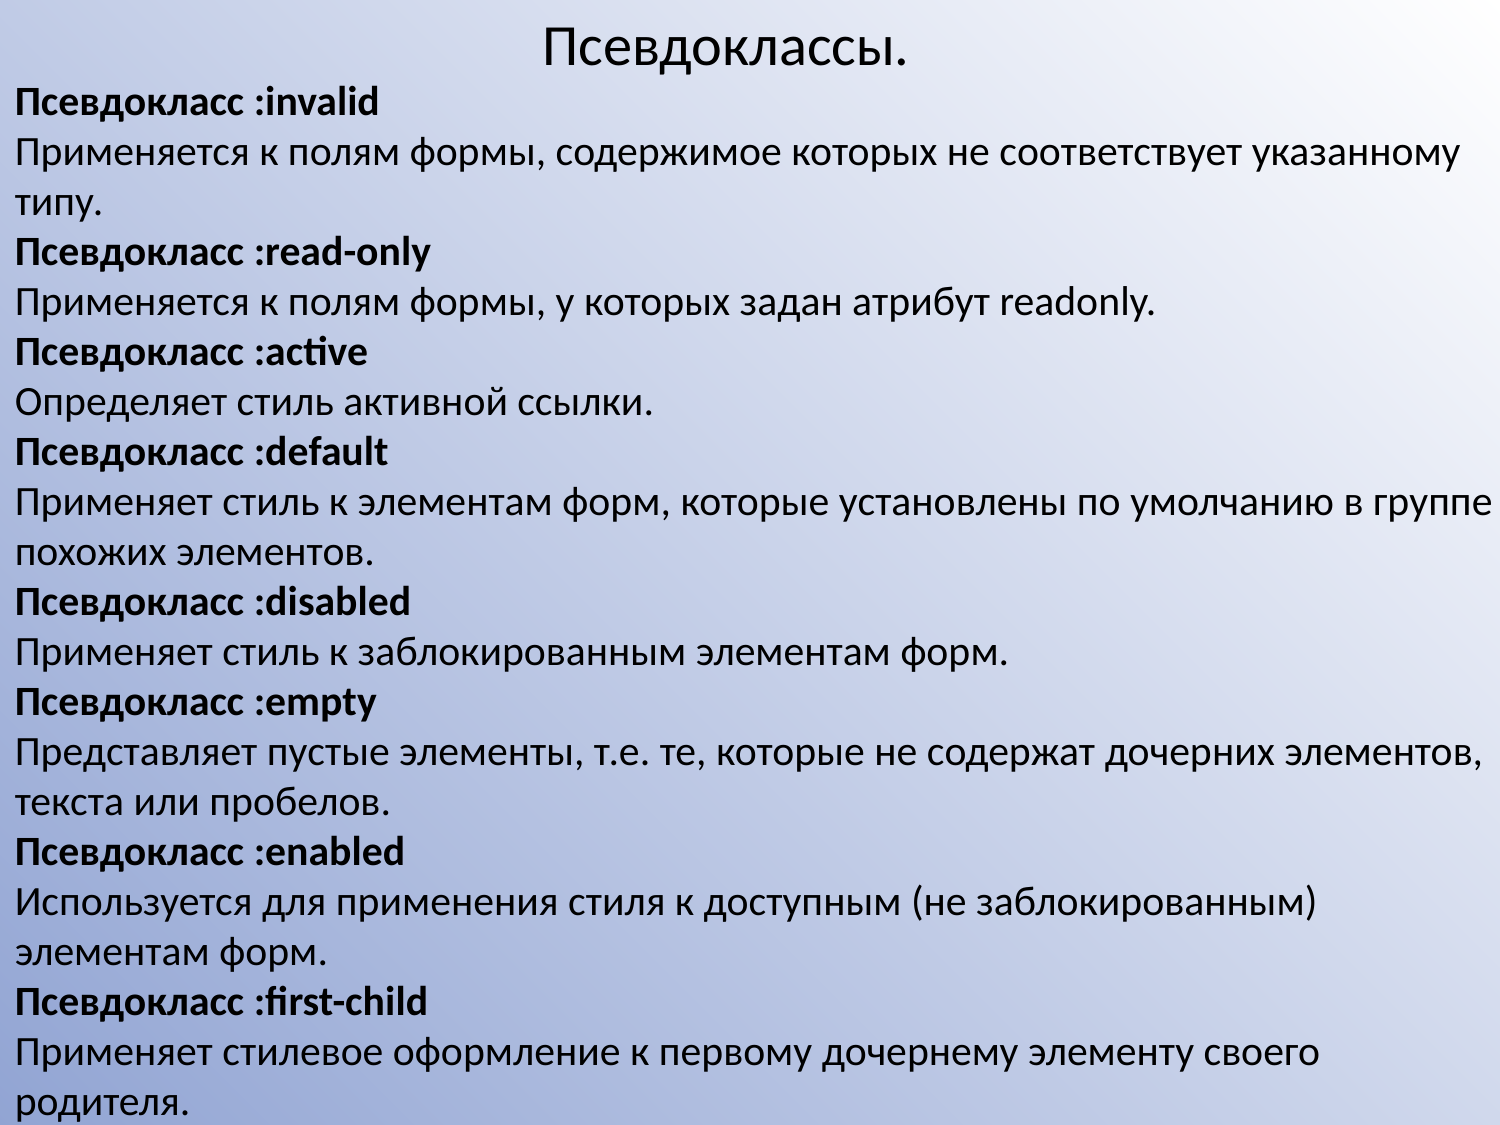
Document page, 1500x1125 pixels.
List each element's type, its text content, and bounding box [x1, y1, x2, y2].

text_box Псевдоклассы. [527, 0, 925, 66]
text_box Псевдокласс :invalid Применяется к полям формы, содержимое которых не соответствует указанному типу. Псевдокласс :read-only Применяется к полям формы, у которых задан атрибут readonly. Псевдокласс :active Определяет стиль активной ссылки. Псевдокласс :default Применяет стиль к элементам форм, которые установлены по умолчанию в группе похожих элементов. Псевдокласс :disabled Применяет стиль к заблокированным элементам форм. Псевдокласс :empty Представляет пустые элементы, т.е. те, которые не содержат дочерних элементов, текста или пробелов. Псевдокласс :enabled Используется для применения стиля к доступным (не заблокированным) элементам форм. Псевдокласс :first-child Применяет стилевое оформление к первому дочернему элементу своего родителя. [0, 66, 1500, 1125]
